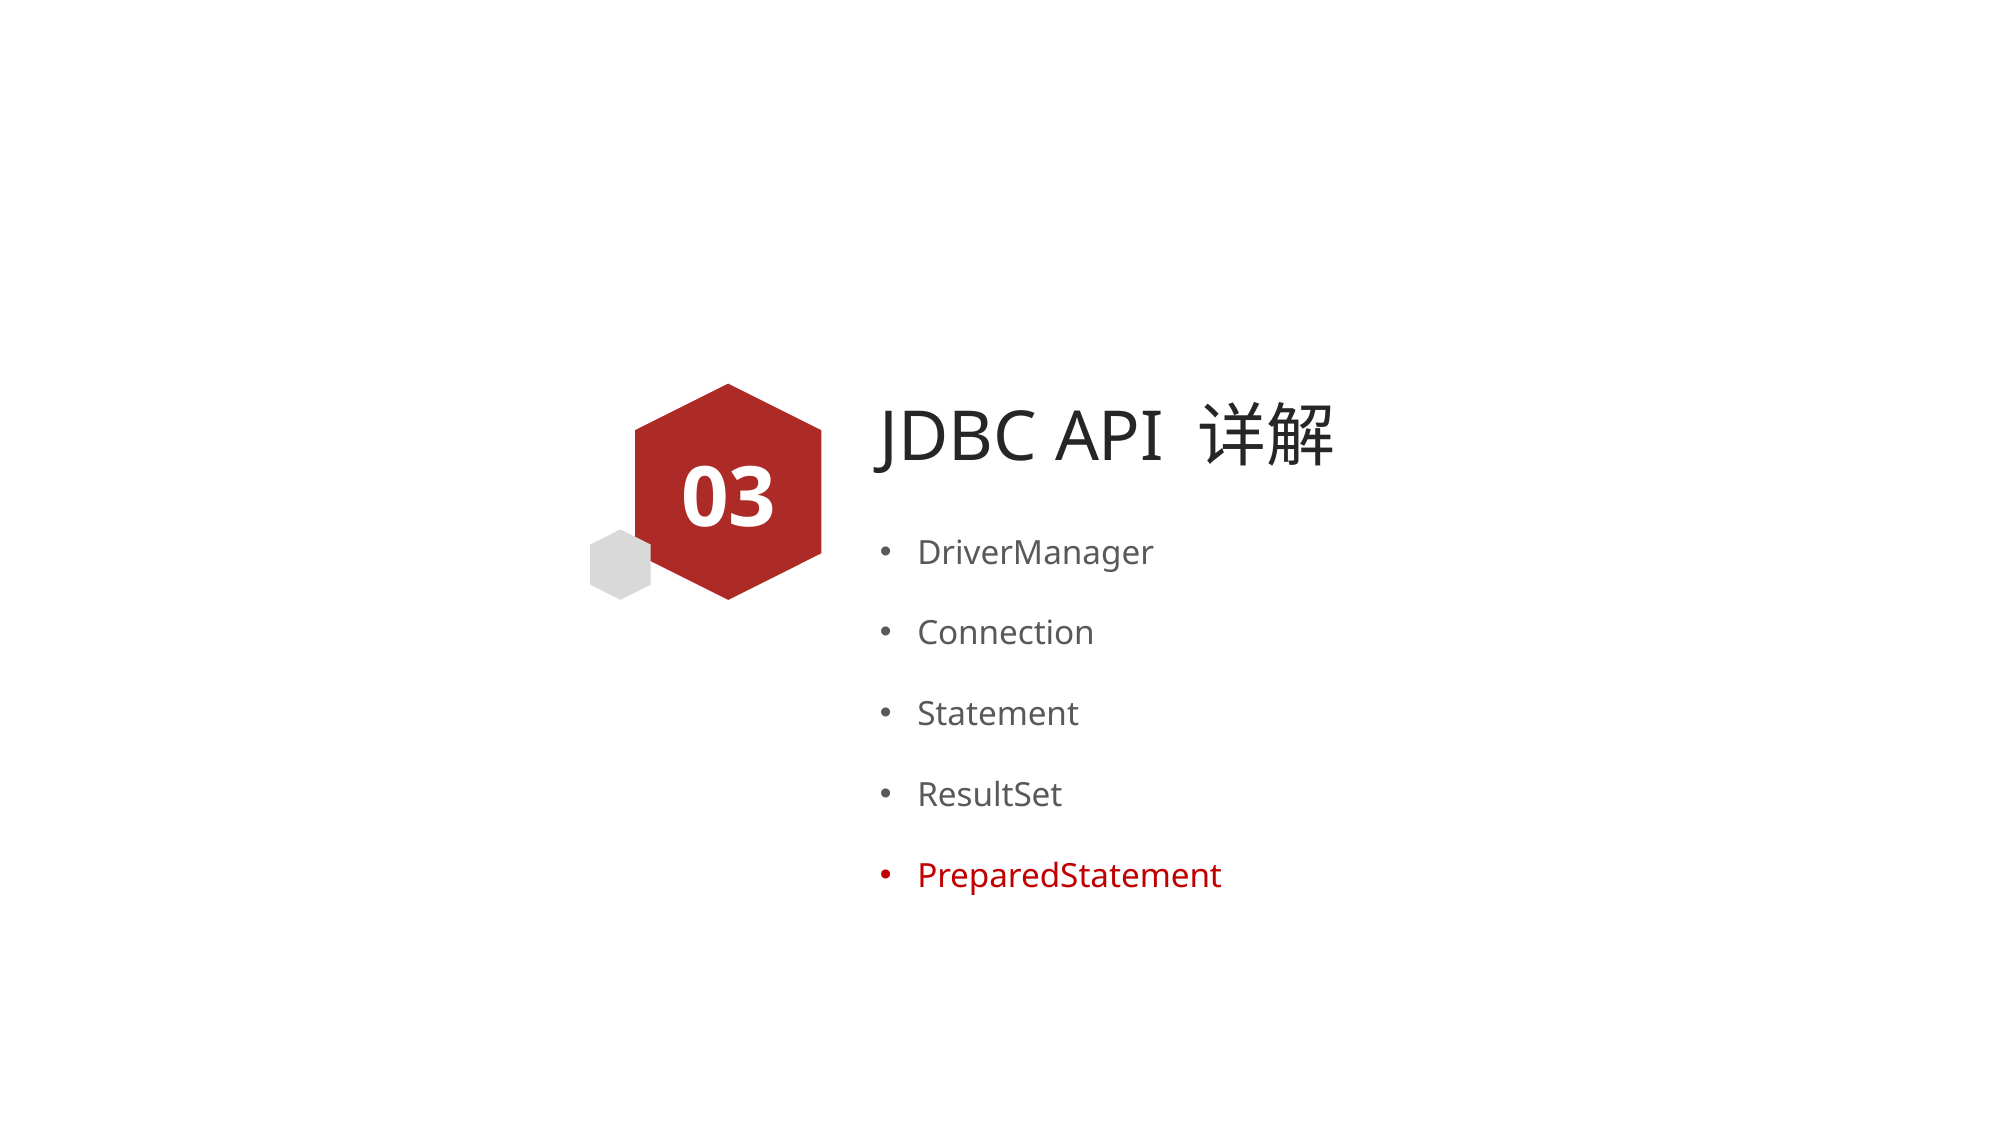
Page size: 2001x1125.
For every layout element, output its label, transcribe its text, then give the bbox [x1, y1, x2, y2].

list 03 [636, 404, 822, 594]
list DriverManager Connection Statement ResultSet PreparedStatement [864, 503, 1762, 1091]
title JDBC API 详解 [864, 393, 1969, 484]
